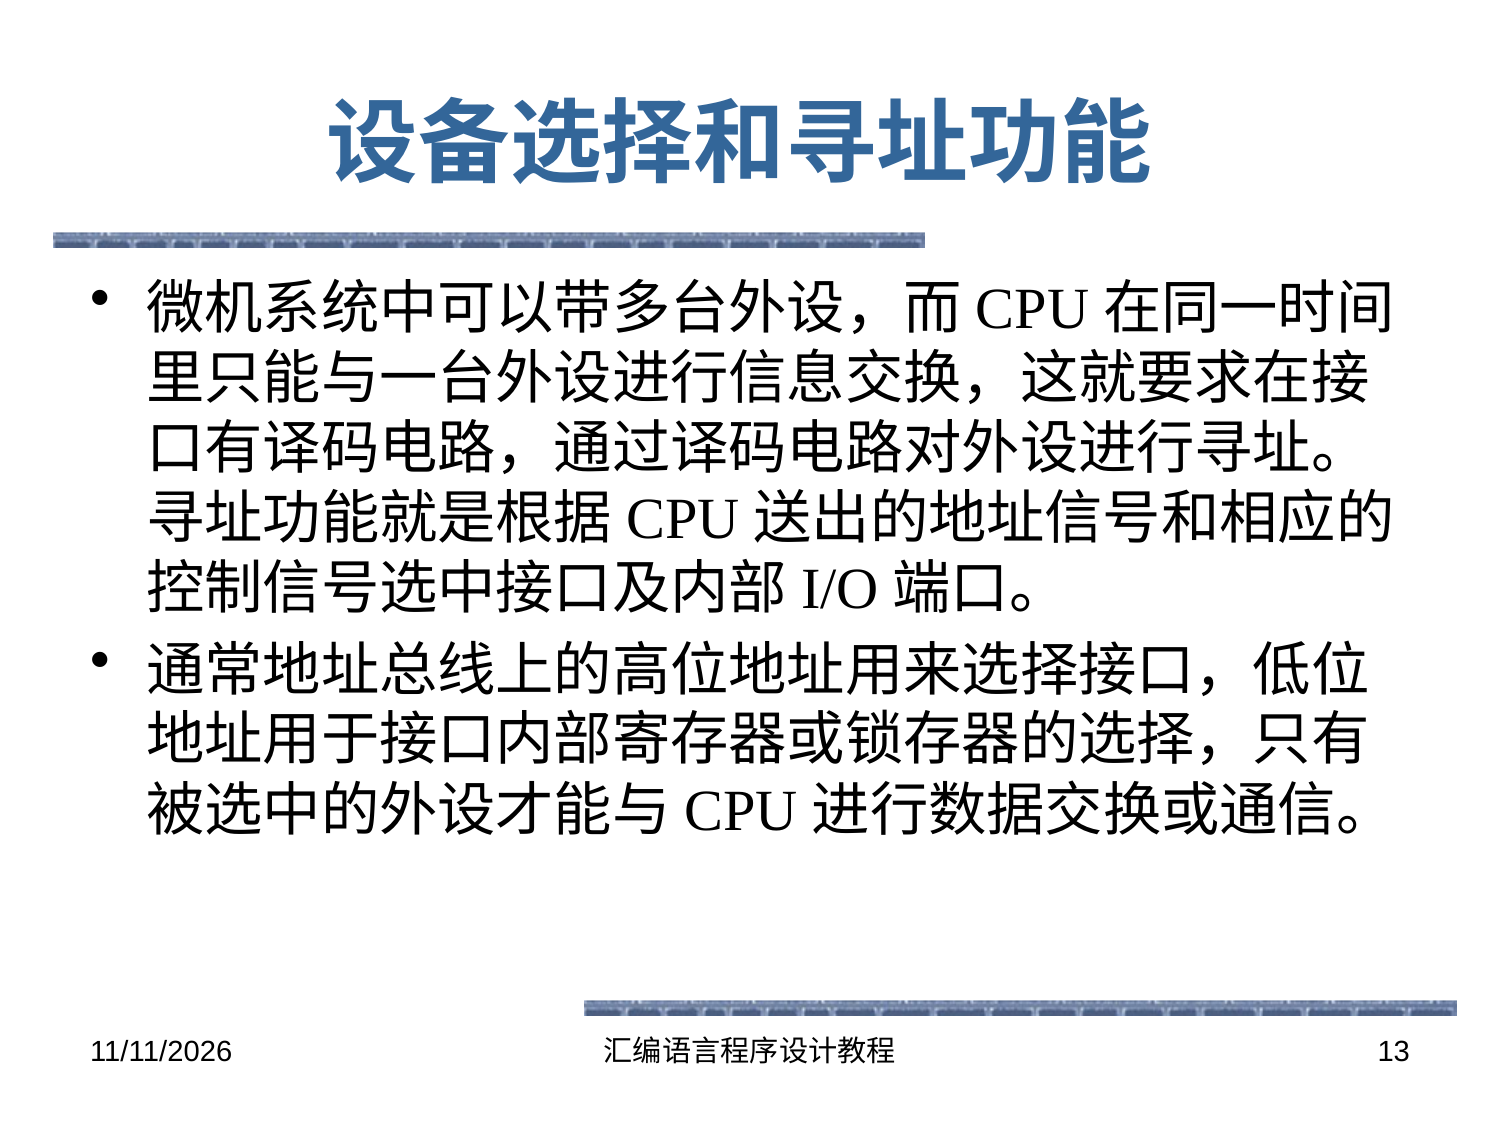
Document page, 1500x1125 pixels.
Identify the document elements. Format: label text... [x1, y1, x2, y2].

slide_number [74, 1024, 426, 1103]
list 微机系统中可以带多台外设，而CPU在同一时间里只能与一台外设进行信息交换，这就要求在接口有译码电路，通过译码电路对外设进行寻址。寻址功能就是根据CPU送出的地址信号和相应的控制信号选中接口及内部I/O端口。 通常地址总线上的高位地址用来选择接口，低位地址用于接口内部寄存器或锁存器的选择，只有被选中的外设才能与CPU进行数据交换或通信。 [74, 262, 1426, 1006]
picture [584, 999, 1457, 1016]
slide_number 13 [1074, 1024, 1426, 1103]
picture [53, 231, 925, 248]
footer 汇编语言程序设计教程 [512, 1024, 988, 1103]
title 设备选择和寻址功能 [74, 44, 1426, 233]
